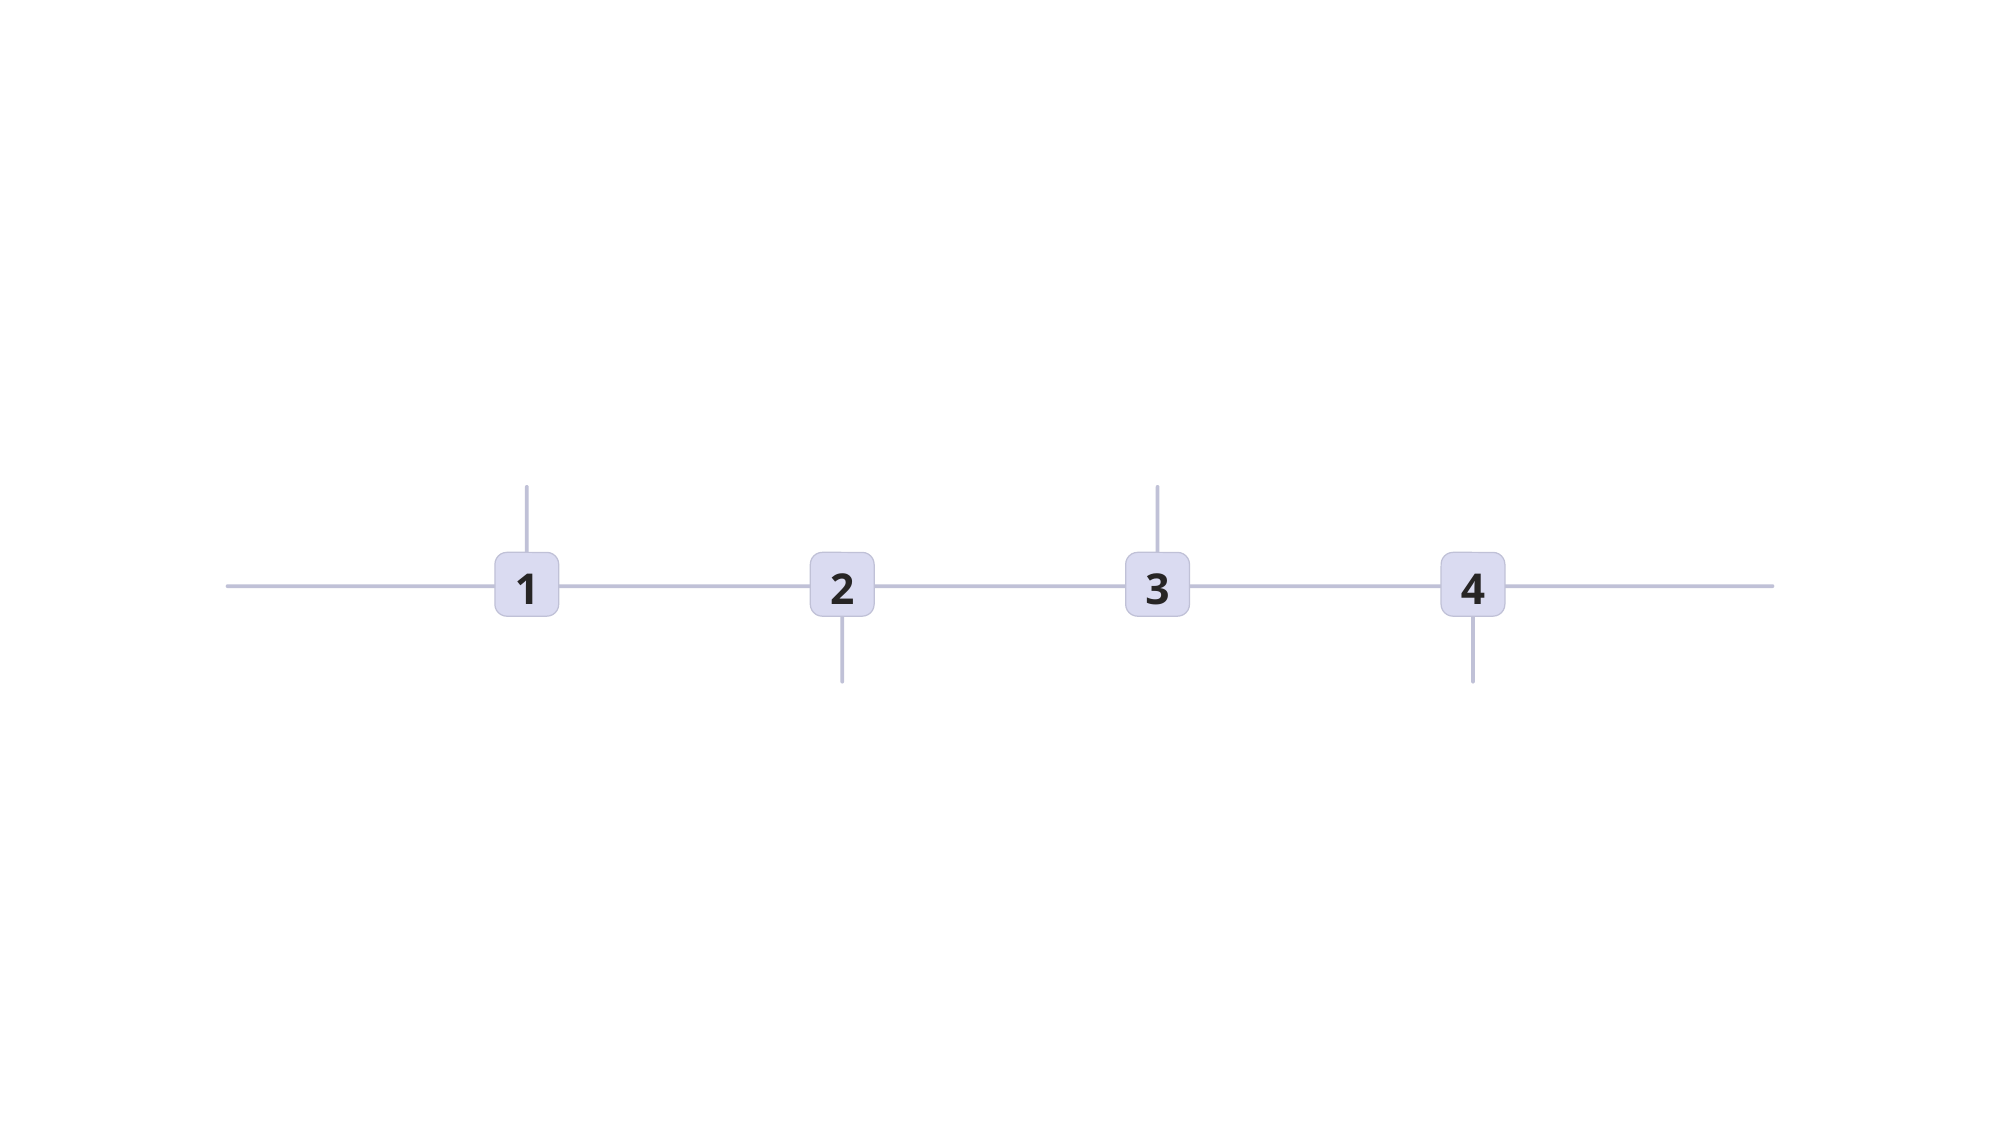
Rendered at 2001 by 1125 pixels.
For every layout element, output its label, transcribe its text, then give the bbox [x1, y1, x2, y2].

text_box 2 [829, 563, 855, 606]
text_box 1 [518, 563, 536, 606]
text_box [225, 584, 494, 589]
text_box 3 [1144, 563, 1171, 606]
text_box [810, 552, 875, 617]
text_box [494, 552, 559, 617]
text_box [1471, 617, 1475, 684]
text_box [875, 584, 1125, 589]
text_box [524, 485, 529, 552]
text_box [1190, 584, 1441, 589]
text_box [840, 617, 845, 684]
text_box 4 [1459, 563, 1487, 606]
text_box [1125, 552, 1190, 617]
text_box [559, 584, 810, 589]
text_box [1155, 485, 1160, 552]
text_box [1441, 552, 1505, 617]
text_box [1505, 584, 1775, 589]
